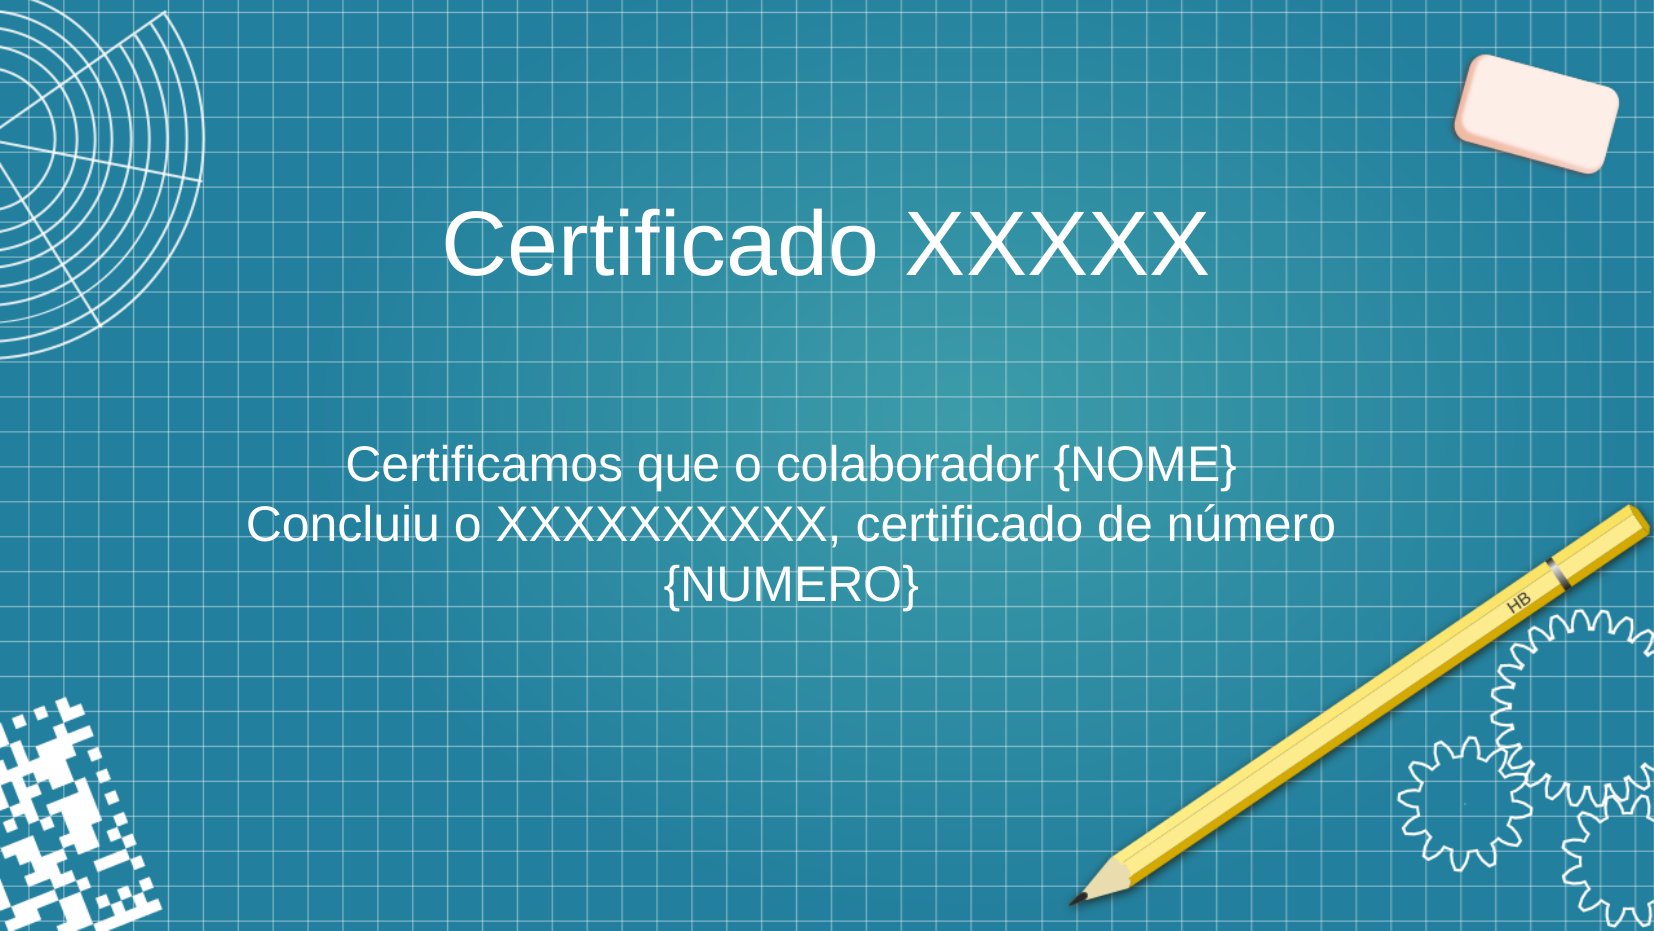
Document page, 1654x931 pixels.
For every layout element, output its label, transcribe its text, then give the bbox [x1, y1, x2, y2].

picture [0, 0, 1654, 931]
title Certificado XXXXX [82, 132, 1571, 346]
subtitle Certificamos que o colaborador {NOME} Concluiu o XXXXXXXXXX, certificado de número {NUMERO} [47, 295, 1536, 747]
